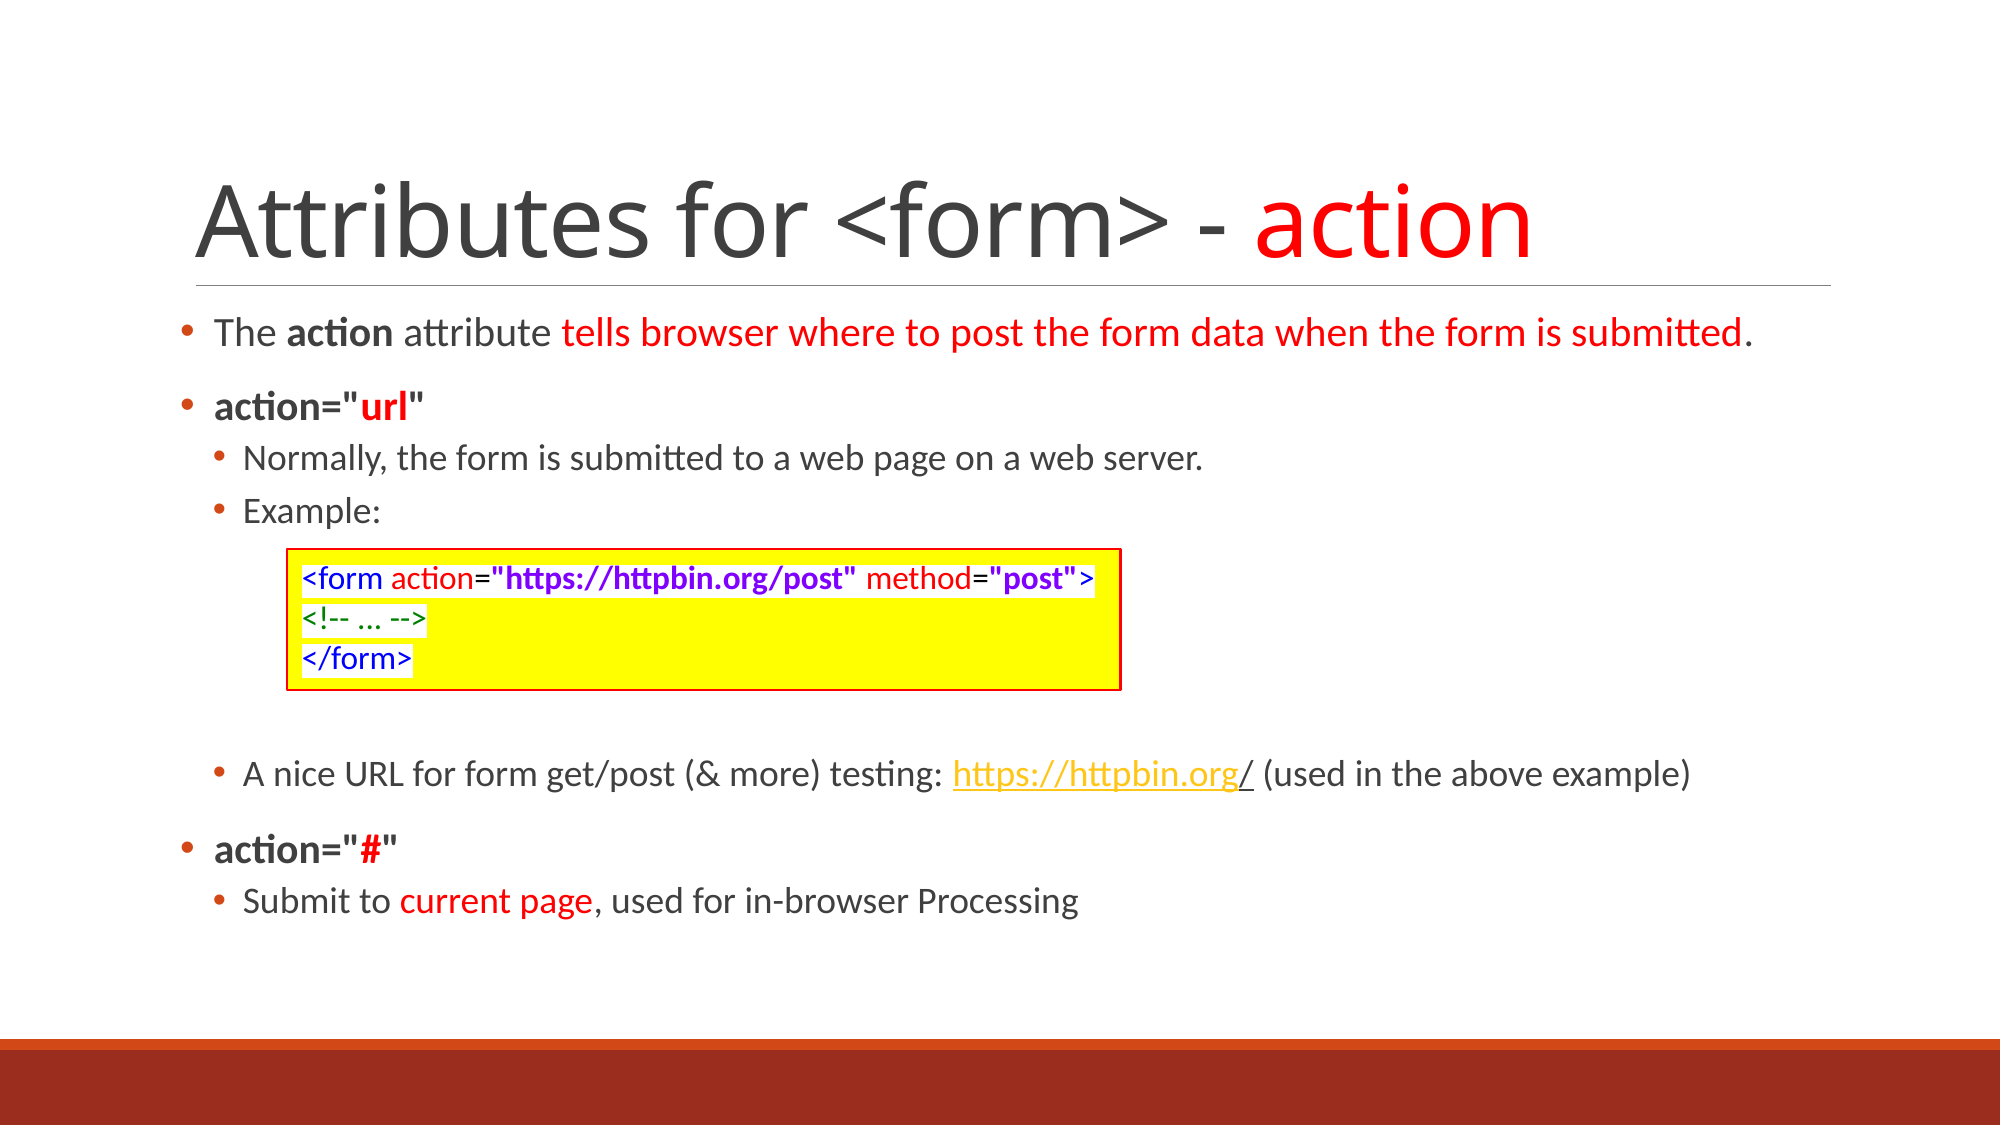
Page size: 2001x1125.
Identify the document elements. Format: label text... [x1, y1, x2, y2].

list The action attribute tells browser where to post the form data when the form is submitted. action="url" Normally, the form is submitted to a web page on a web server. Example: A nice URL for form get/post (& more) testing: https://httpbin.org/ (used in the above example) action="#" Submit to current page, used for in-browser Processing [180, 302, 1830, 963]
title Attributes for <form> - action [180, 47, 1830, 285]
text_box <form action="https://httpbin.org/post" method="post"> <!-- ... --> </form> [287, 548, 1288, 684]
